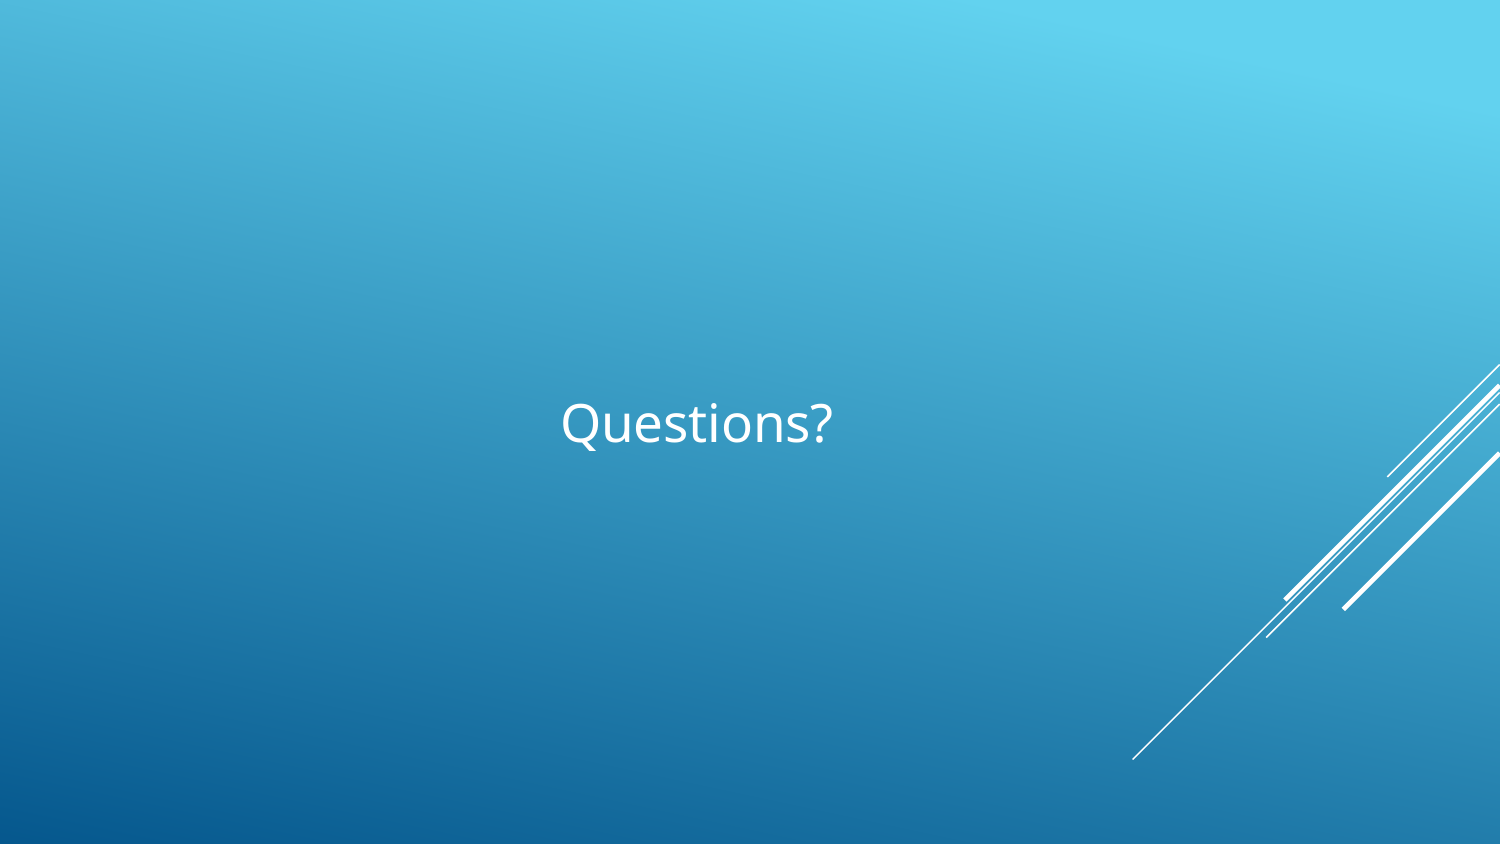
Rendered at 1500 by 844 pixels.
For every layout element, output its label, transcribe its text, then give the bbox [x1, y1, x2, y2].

title Questions? [560, 374, 1500, 469]
